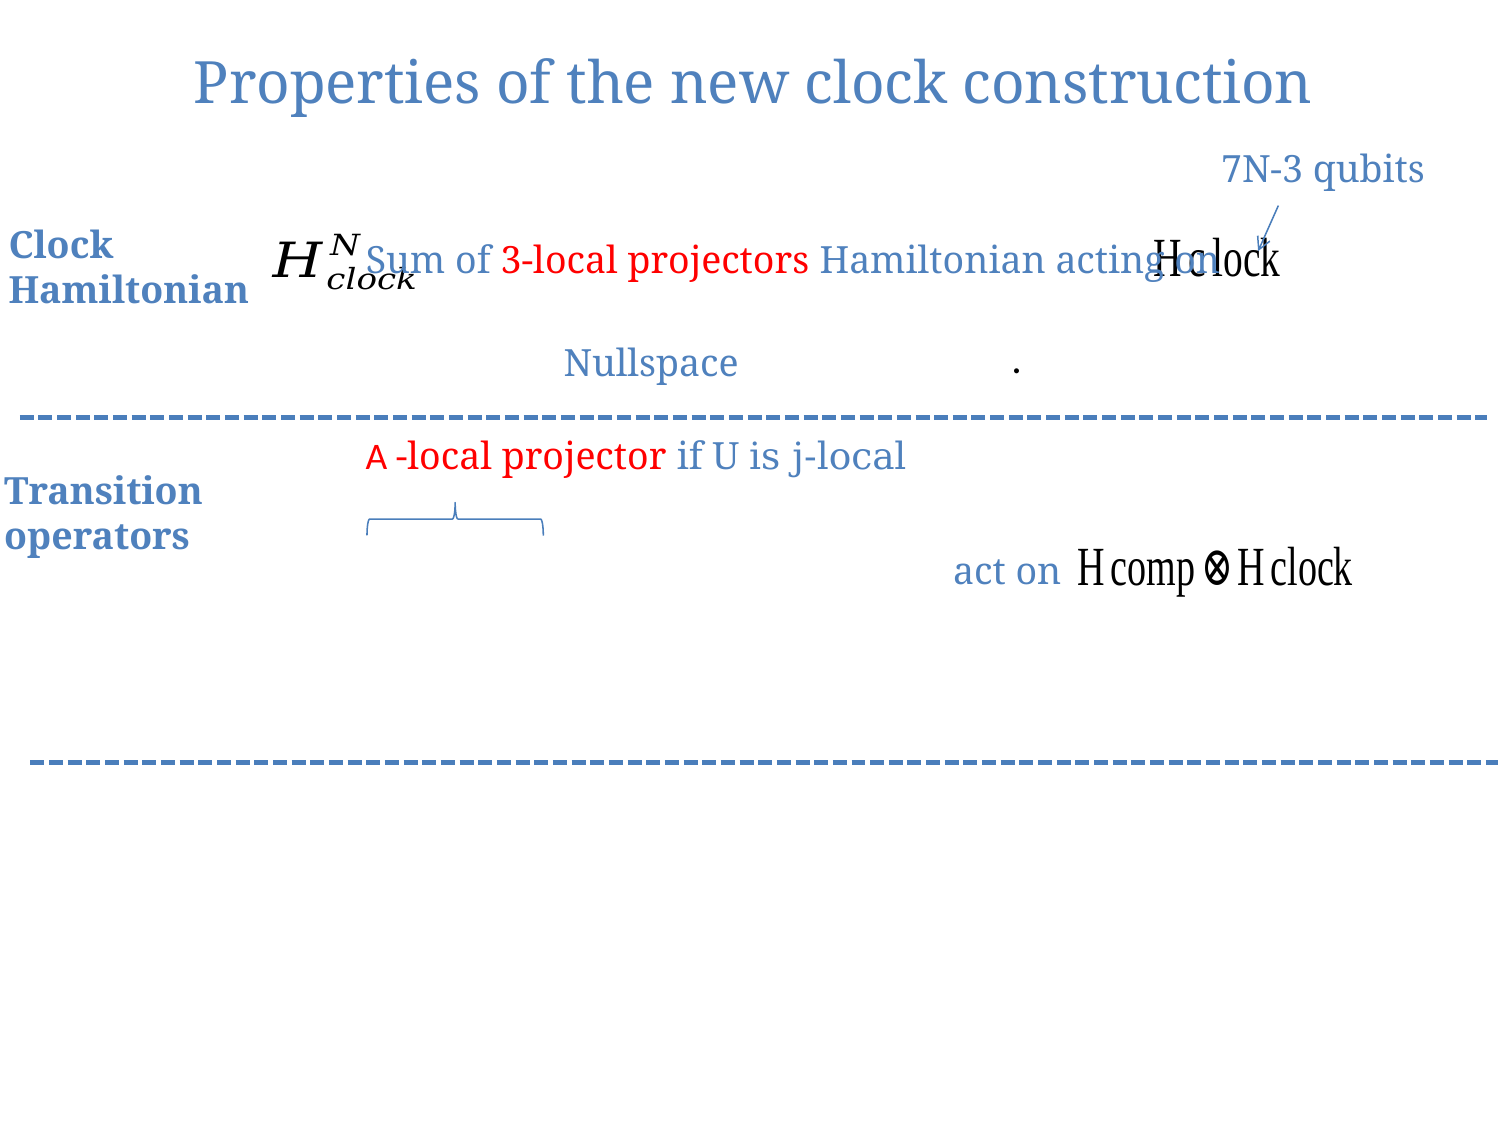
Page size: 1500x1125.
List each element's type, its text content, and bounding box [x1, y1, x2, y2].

text_box Clock Hamiltonian [0, 213, 264, 319]
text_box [1257, 205, 1279, 252]
text_box Transition operators [0, 459, 218, 565]
text_box Nullspace [548, 332, 754, 392]
text_box Sum of 3-local projectors Hamiltonian acting on [350, 228, 1255, 289]
text_box Properties of the new clock construction [178, 37, 1328, 123]
text_box 7N-3 qubits [1206, 137, 1440, 198]
text_box act on [938, 539, 1087, 600]
text_box [366, 501, 545, 536]
